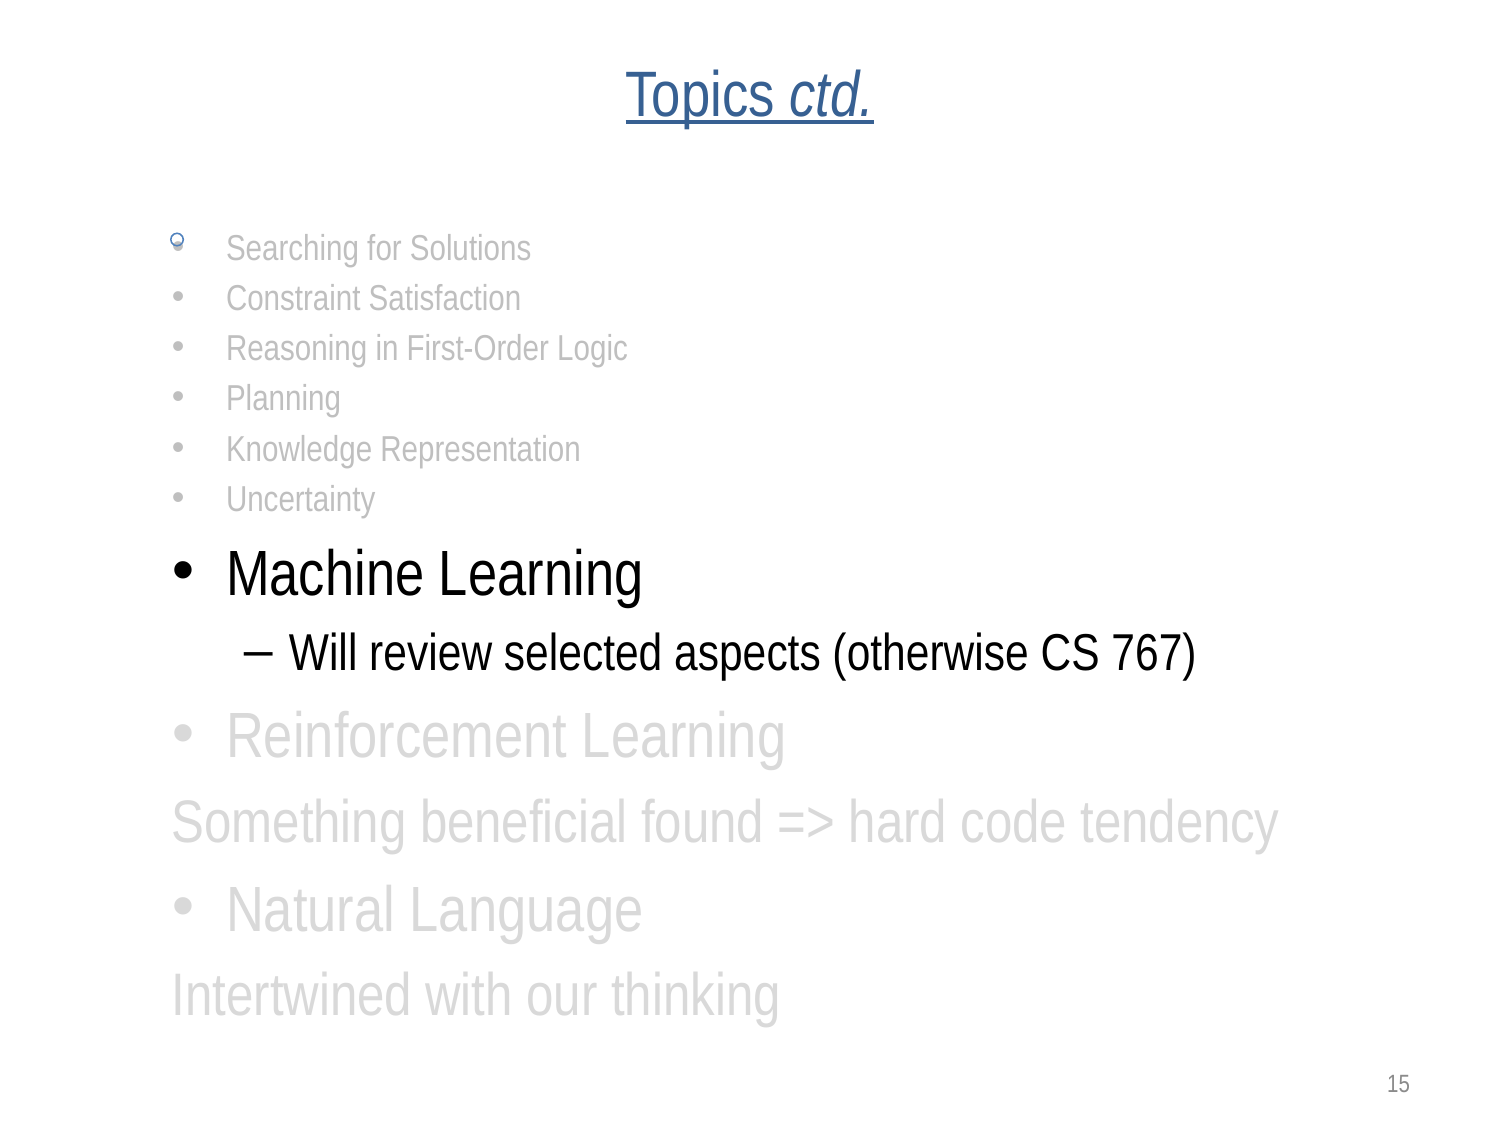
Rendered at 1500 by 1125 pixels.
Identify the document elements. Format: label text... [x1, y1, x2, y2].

list Searching for Solutions Constraint Satisfaction Reasoning in First-Order Logic Planning Knowledge Representation Uncertainty Machine Learning Will review selected aspects (otherwise CS 767) Reinforcement Learning Something beneficial found => hard code tendency Natural Language Intertwined with our thinking [156, 216, 1500, 1042]
text_box [170, 233, 184, 246]
slide_number 15 [1074, 1062, 1425, 1103]
title Topics ctd. [75, 45, 1425, 138]
